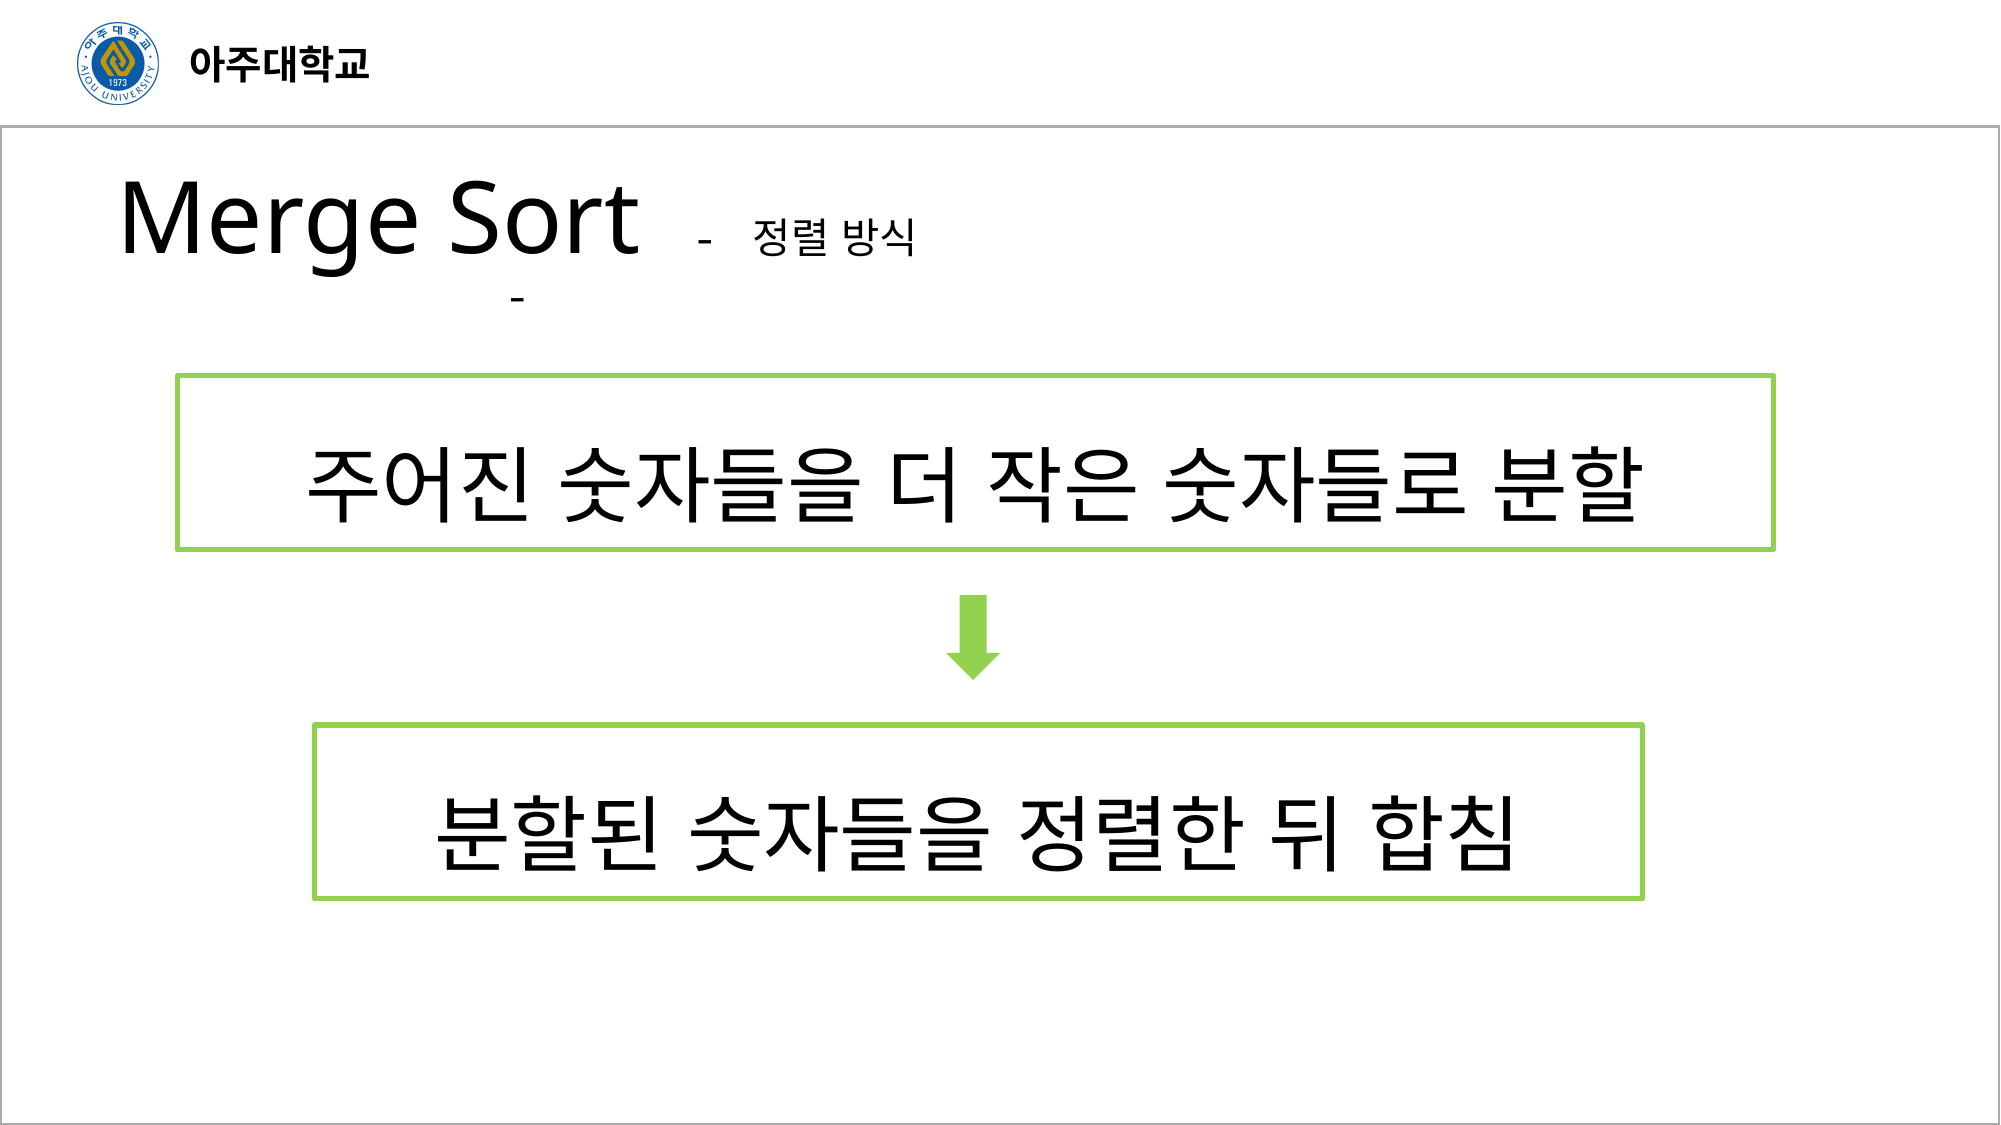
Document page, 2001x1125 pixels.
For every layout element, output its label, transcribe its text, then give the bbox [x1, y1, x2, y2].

text_box 아주대학교 [159, 25, 434, 101]
text_box [943, 593, 1003, 682]
text_box [0, 126, 2000, 1125]
text_box 주어진 숫자들을 더 작은 숫자들로 분할 [177, 375, 1774, 550]
picture [77, 22, 159, 105]
text_box 분할된 숫자들을 정렬한 뒤 합침 [314, 725, 1643, 899]
